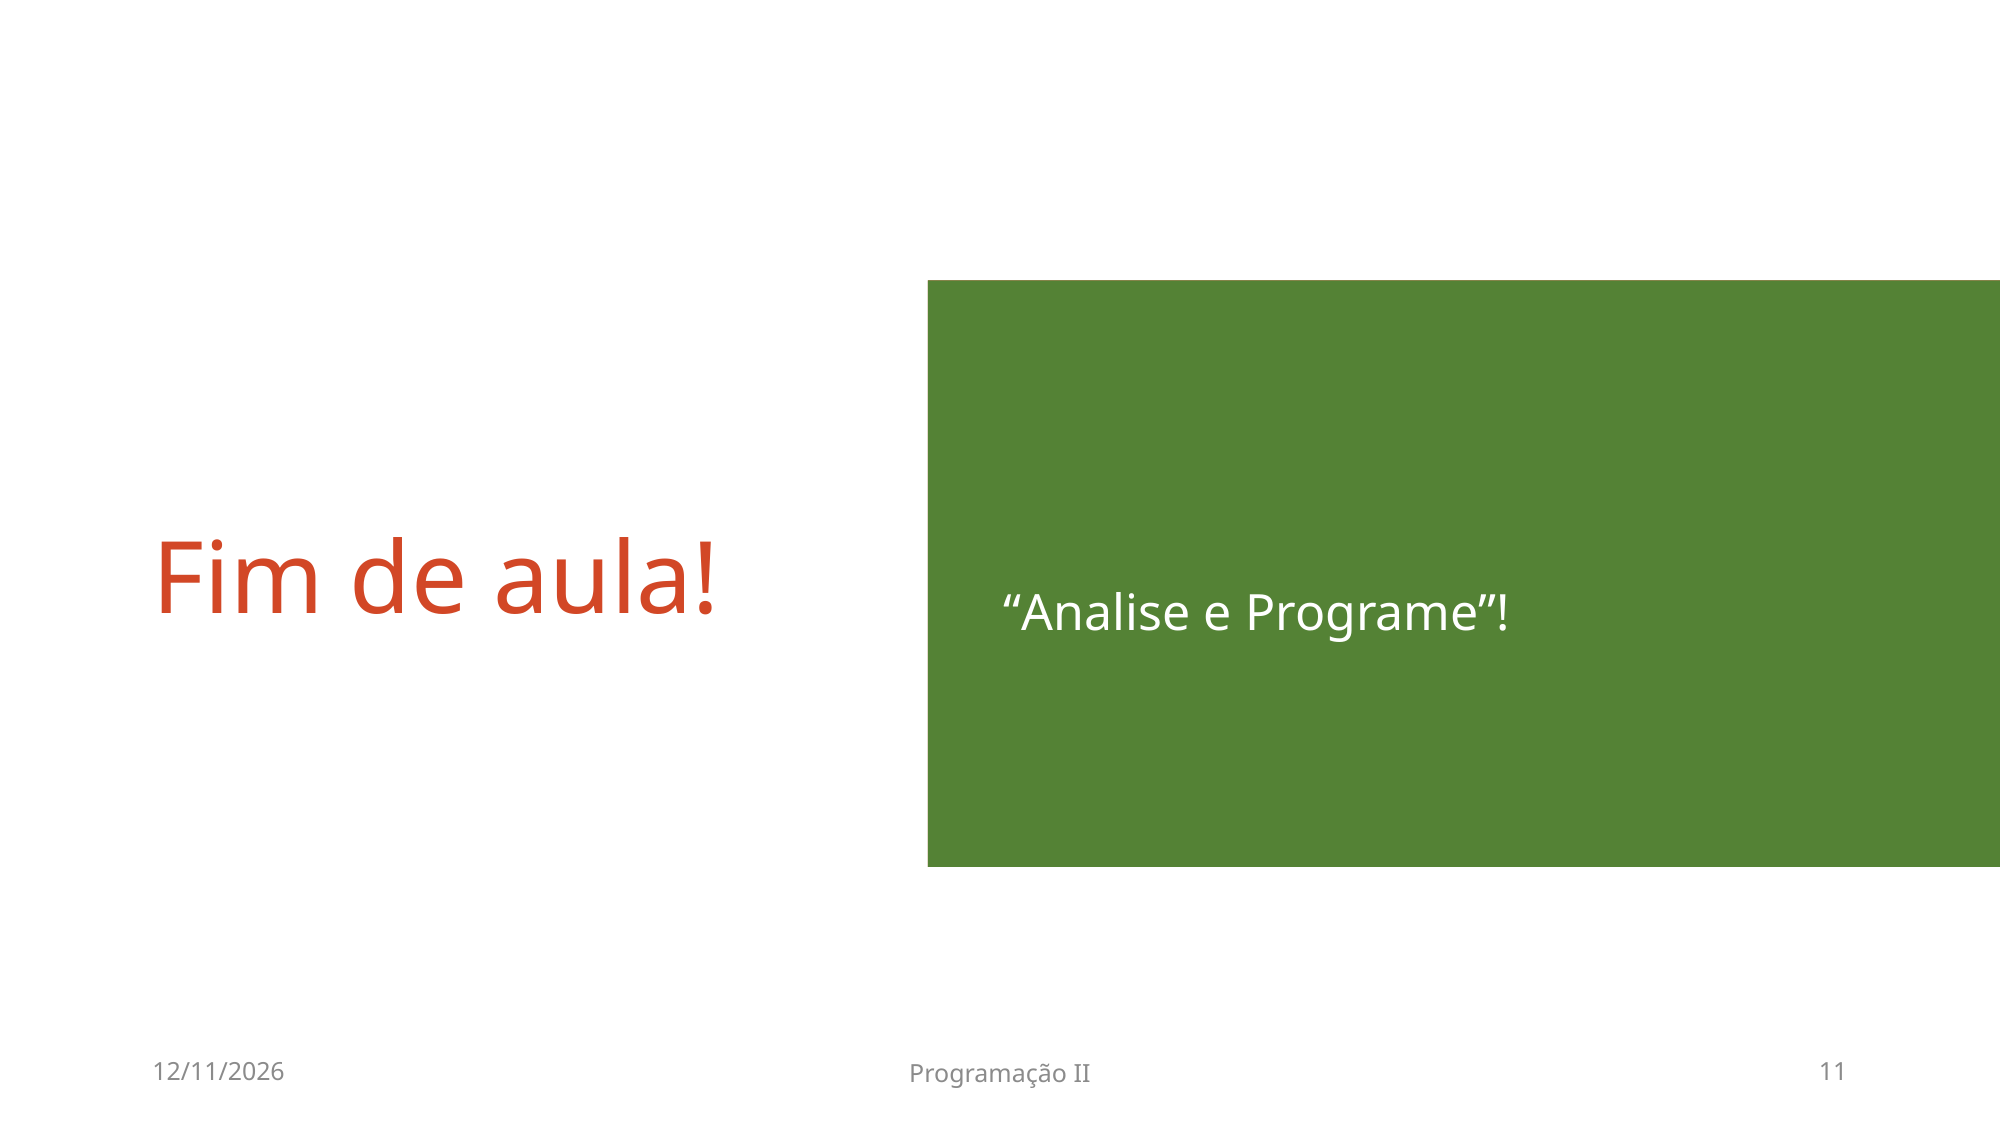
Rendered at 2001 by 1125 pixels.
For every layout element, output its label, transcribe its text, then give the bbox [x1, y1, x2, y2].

list “Analise e Programe”! [988, 363, 1950, 828]
footer Programação II [762, 1042, 1238, 1103]
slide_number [137, 1042, 675, 1103]
slide_number 11 [1325, 1042, 1863, 1103]
title Fim de aula! [137, 394, 878, 753]
